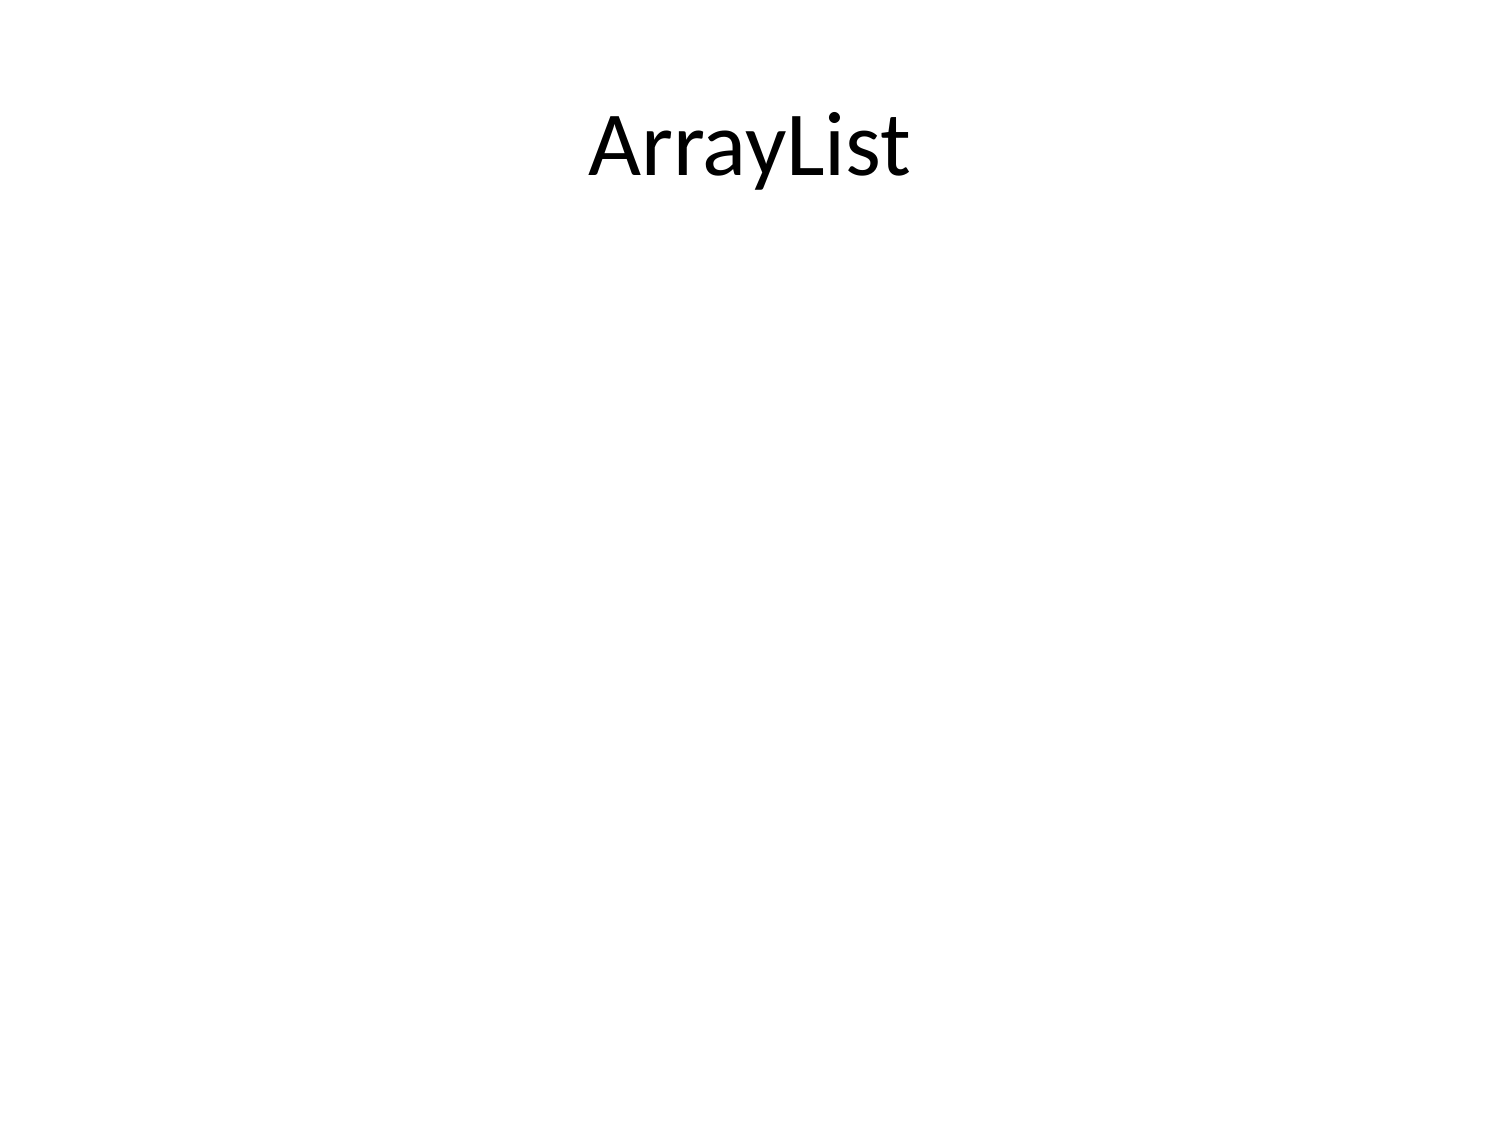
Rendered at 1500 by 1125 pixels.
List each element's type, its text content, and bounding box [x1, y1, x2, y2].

title ArrayList [75, 45, 1425, 233]
